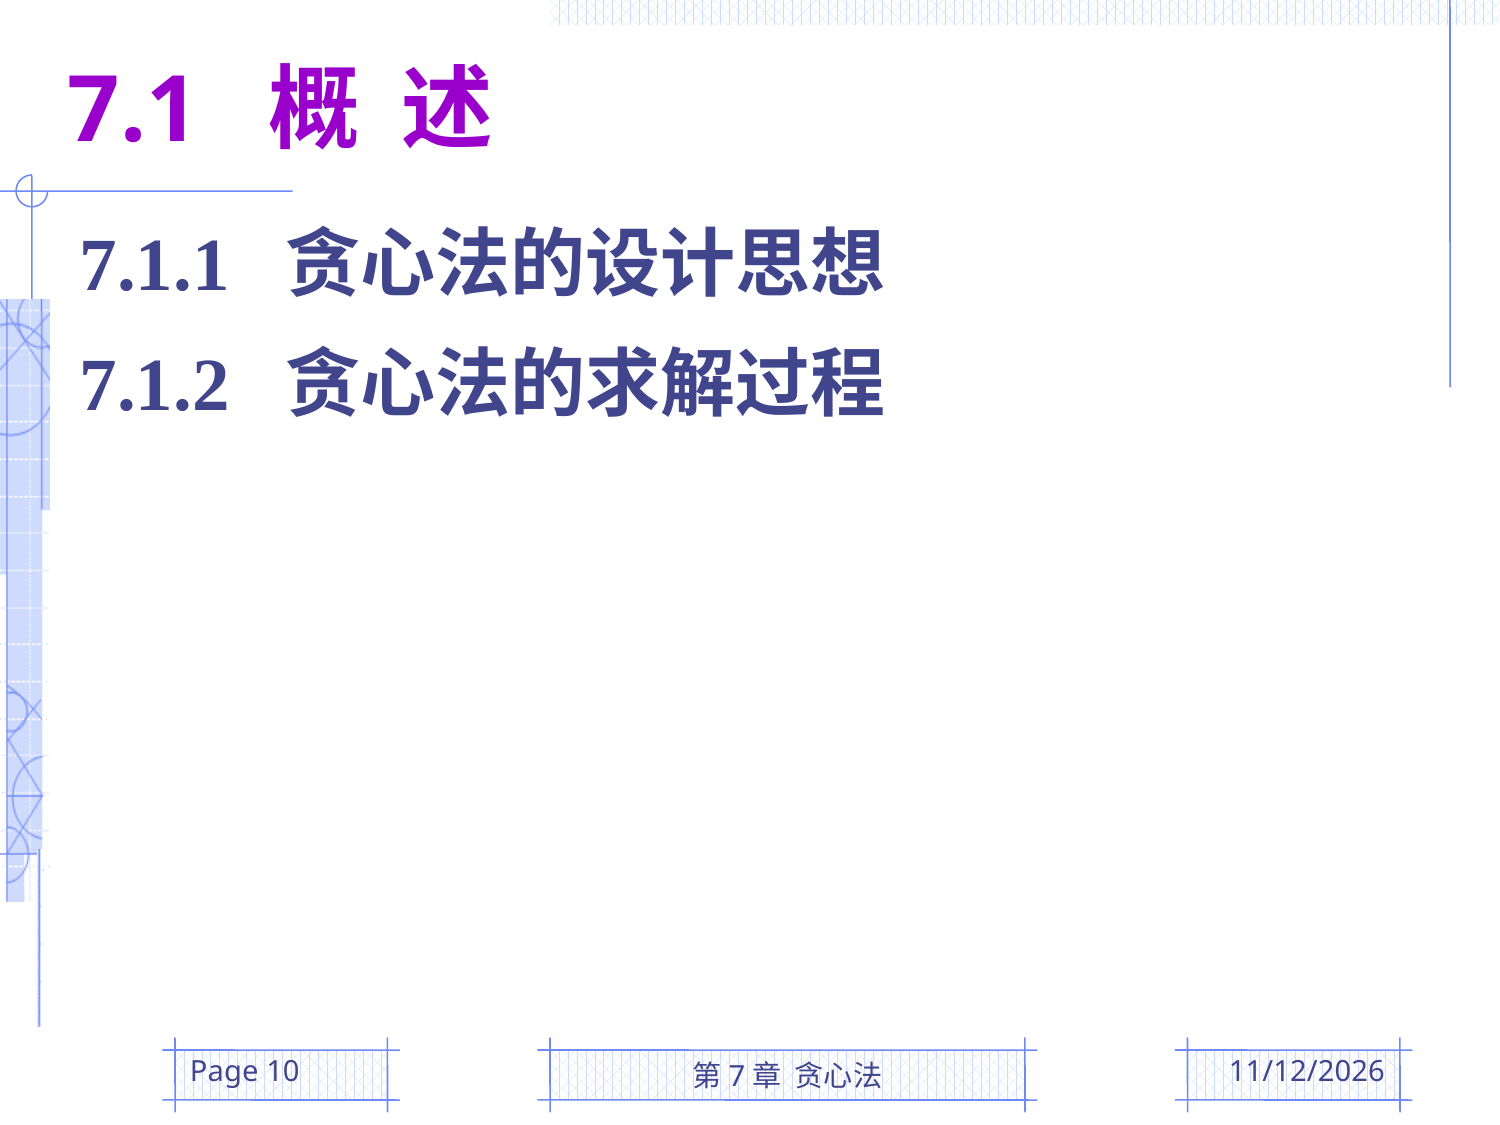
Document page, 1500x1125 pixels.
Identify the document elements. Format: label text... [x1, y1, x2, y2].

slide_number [1087, 1024, 1401, 1101]
text_box 7.1 概 述 [53, 42, 954, 168]
slide_number Page 10 [174, 1024, 488, 1101]
text_box 7.1.2 贪心法的求解过程 [64, 328, 903, 433]
text_box 7.1.1 贪心法的设计思想 [64, 207, 1015, 313]
picture [0, 299, 50, 1027]
footer 第7章 贪心法 [549, 1024, 1026, 1101]
